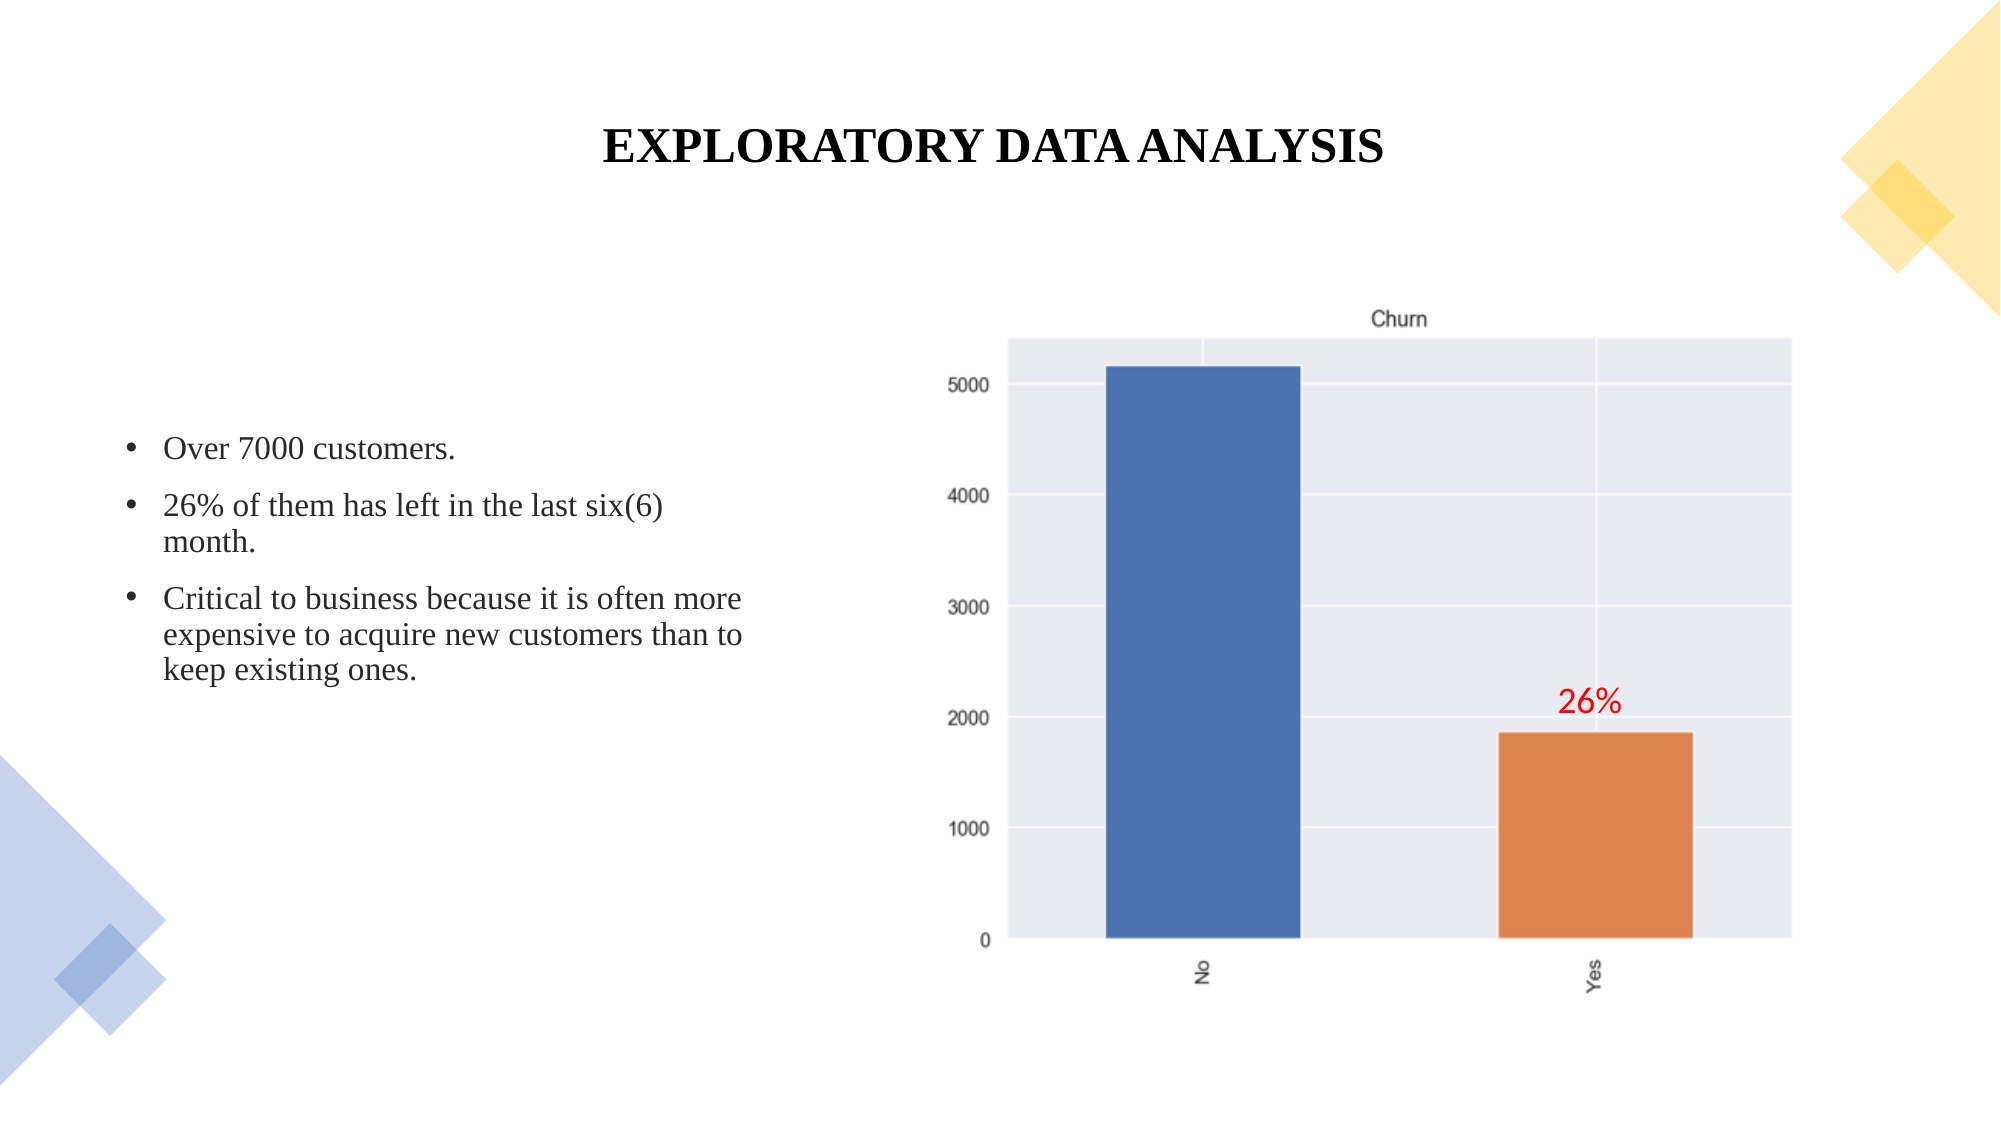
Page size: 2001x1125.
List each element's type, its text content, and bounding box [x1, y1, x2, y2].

title EXPLORATORY DATA ANALYSIS [105, 52, 1840, 240]
text_box [0, 0, 2000, 1125]
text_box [1840, 0, 2000, 318]
picture [927, 291, 1841, 1008]
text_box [0, 754, 167, 1086]
list Over 7000 customers. 26% of them has left in the last six(6) month. Critical to business because it is often more expensive to acquire new customers than to keep existing ones. [110, 423, 769, 741]
